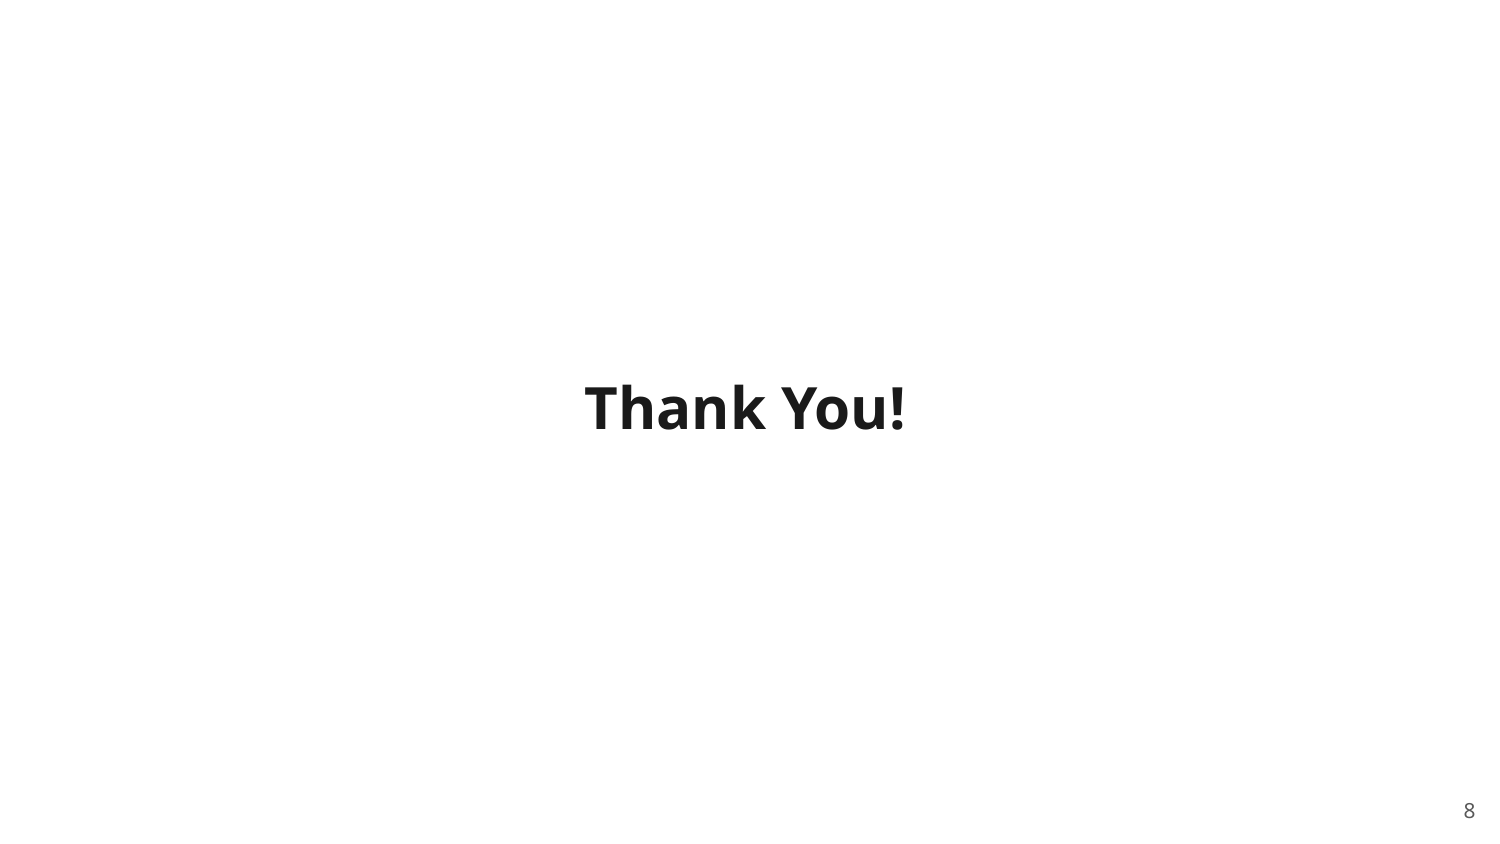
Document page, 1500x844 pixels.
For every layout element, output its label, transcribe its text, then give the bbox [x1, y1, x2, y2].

title Thank You! [119, 216, 1381, 744]
slide_number 8 [1400, 779, 1491, 844]
